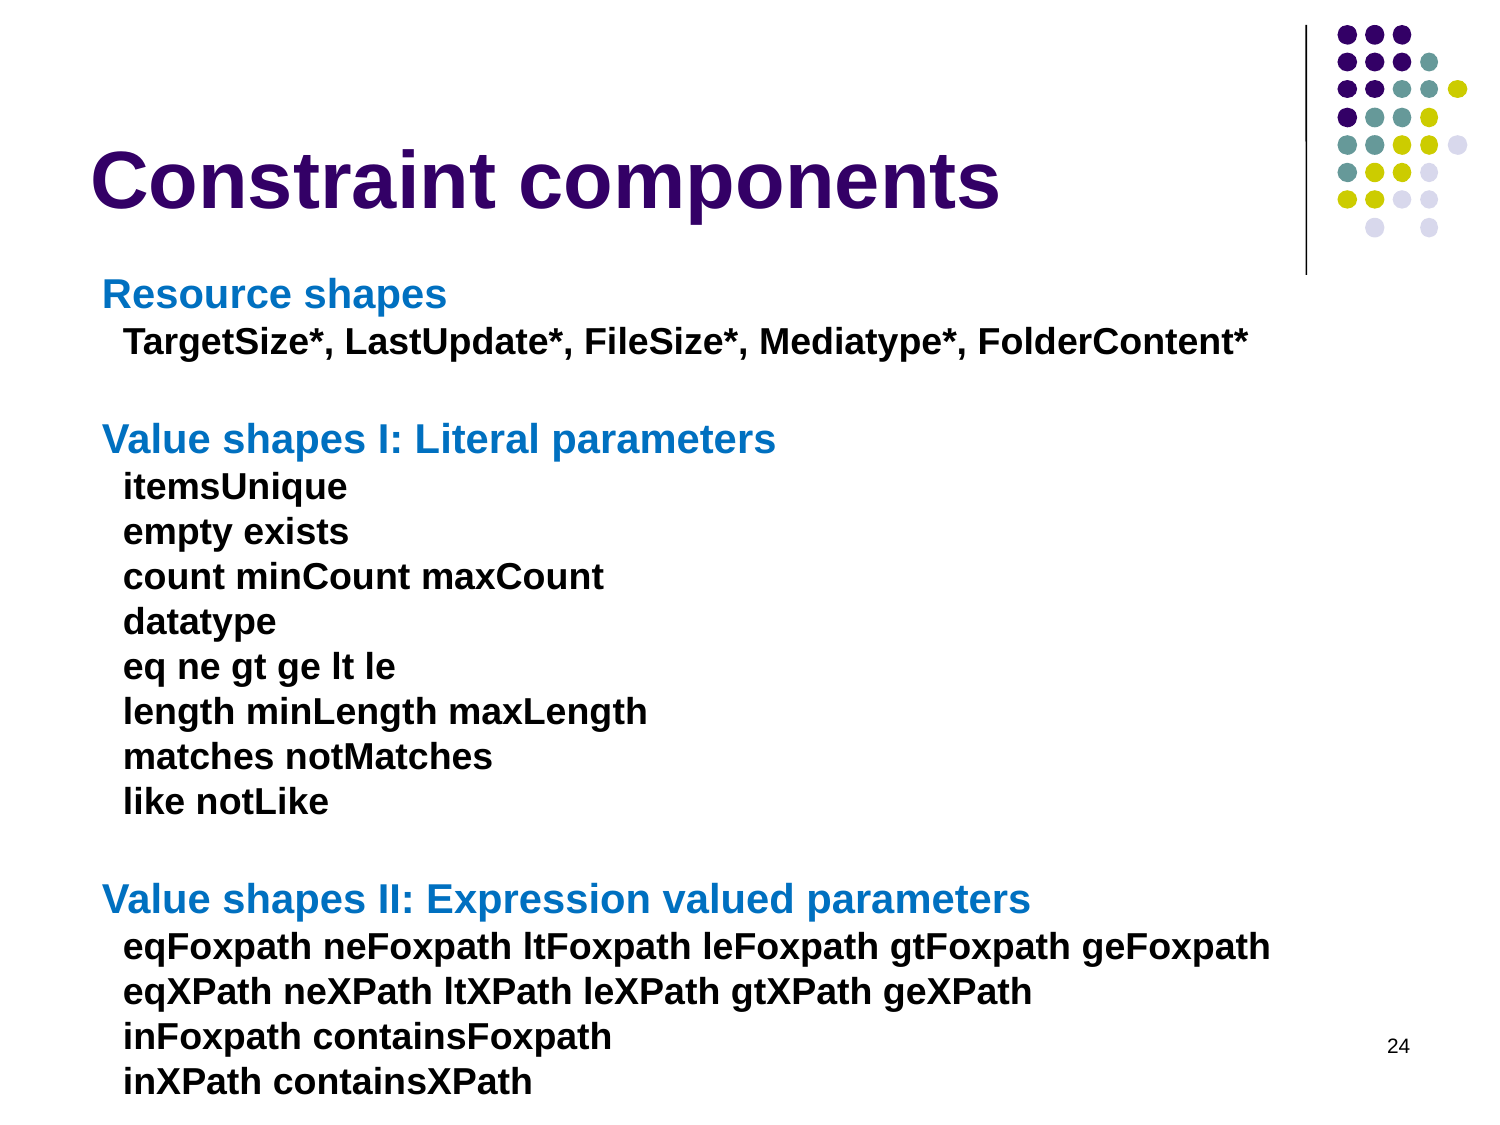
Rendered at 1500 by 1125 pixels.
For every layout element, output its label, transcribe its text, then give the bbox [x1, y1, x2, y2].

title Constraint components [75, 20, 1313, 233]
text_box Resource shapes TargetSize*, LastUpdate*, FileSize*, Mediatype*, FolderContent* Value shapes I: Literal parameters itemsUnique empty exists count minCount maxCount datatype eq ne gt ge lt le length minLength maxLength matches notMatches like notLike Value shapes II: Expression valued parameters eqFoxpath neFoxpath ltFoxpath leFoxpath gtFoxpath geFoxpath eqXPath neXPath ltXPath leXPath gtXPath geXPath inFoxpath containsFoxpath inXPath containsXPath [87, 259, 1288, 1110]
slide_number 24 [1288, 1025, 1425, 1100]
